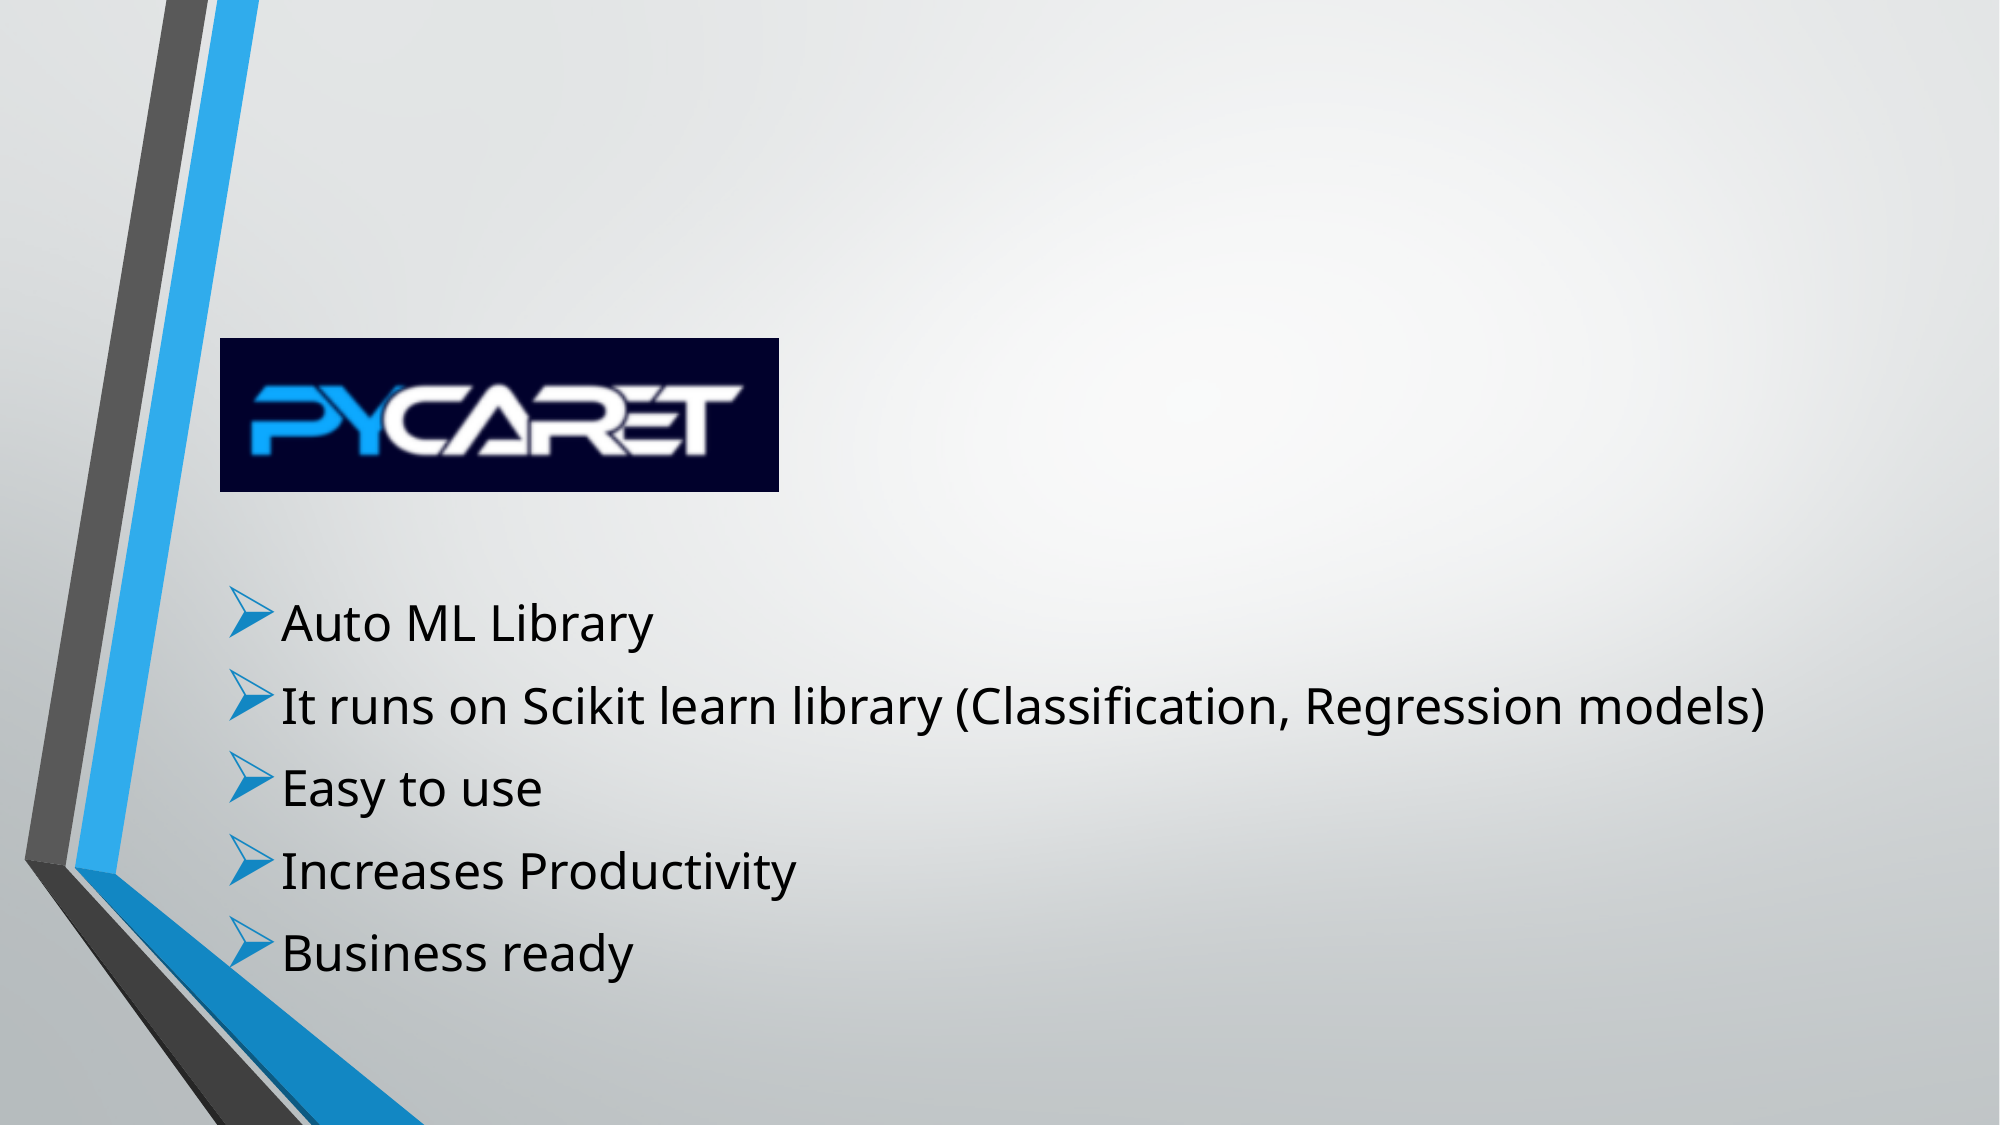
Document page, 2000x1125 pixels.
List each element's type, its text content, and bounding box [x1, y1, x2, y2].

list Auto ML Library It runs on Scikit learn library (Classification, Regression models) Easy to use Increases Productivity Business ready [208, 338, 1908, 1071]
picture [219, 337, 779, 492]
